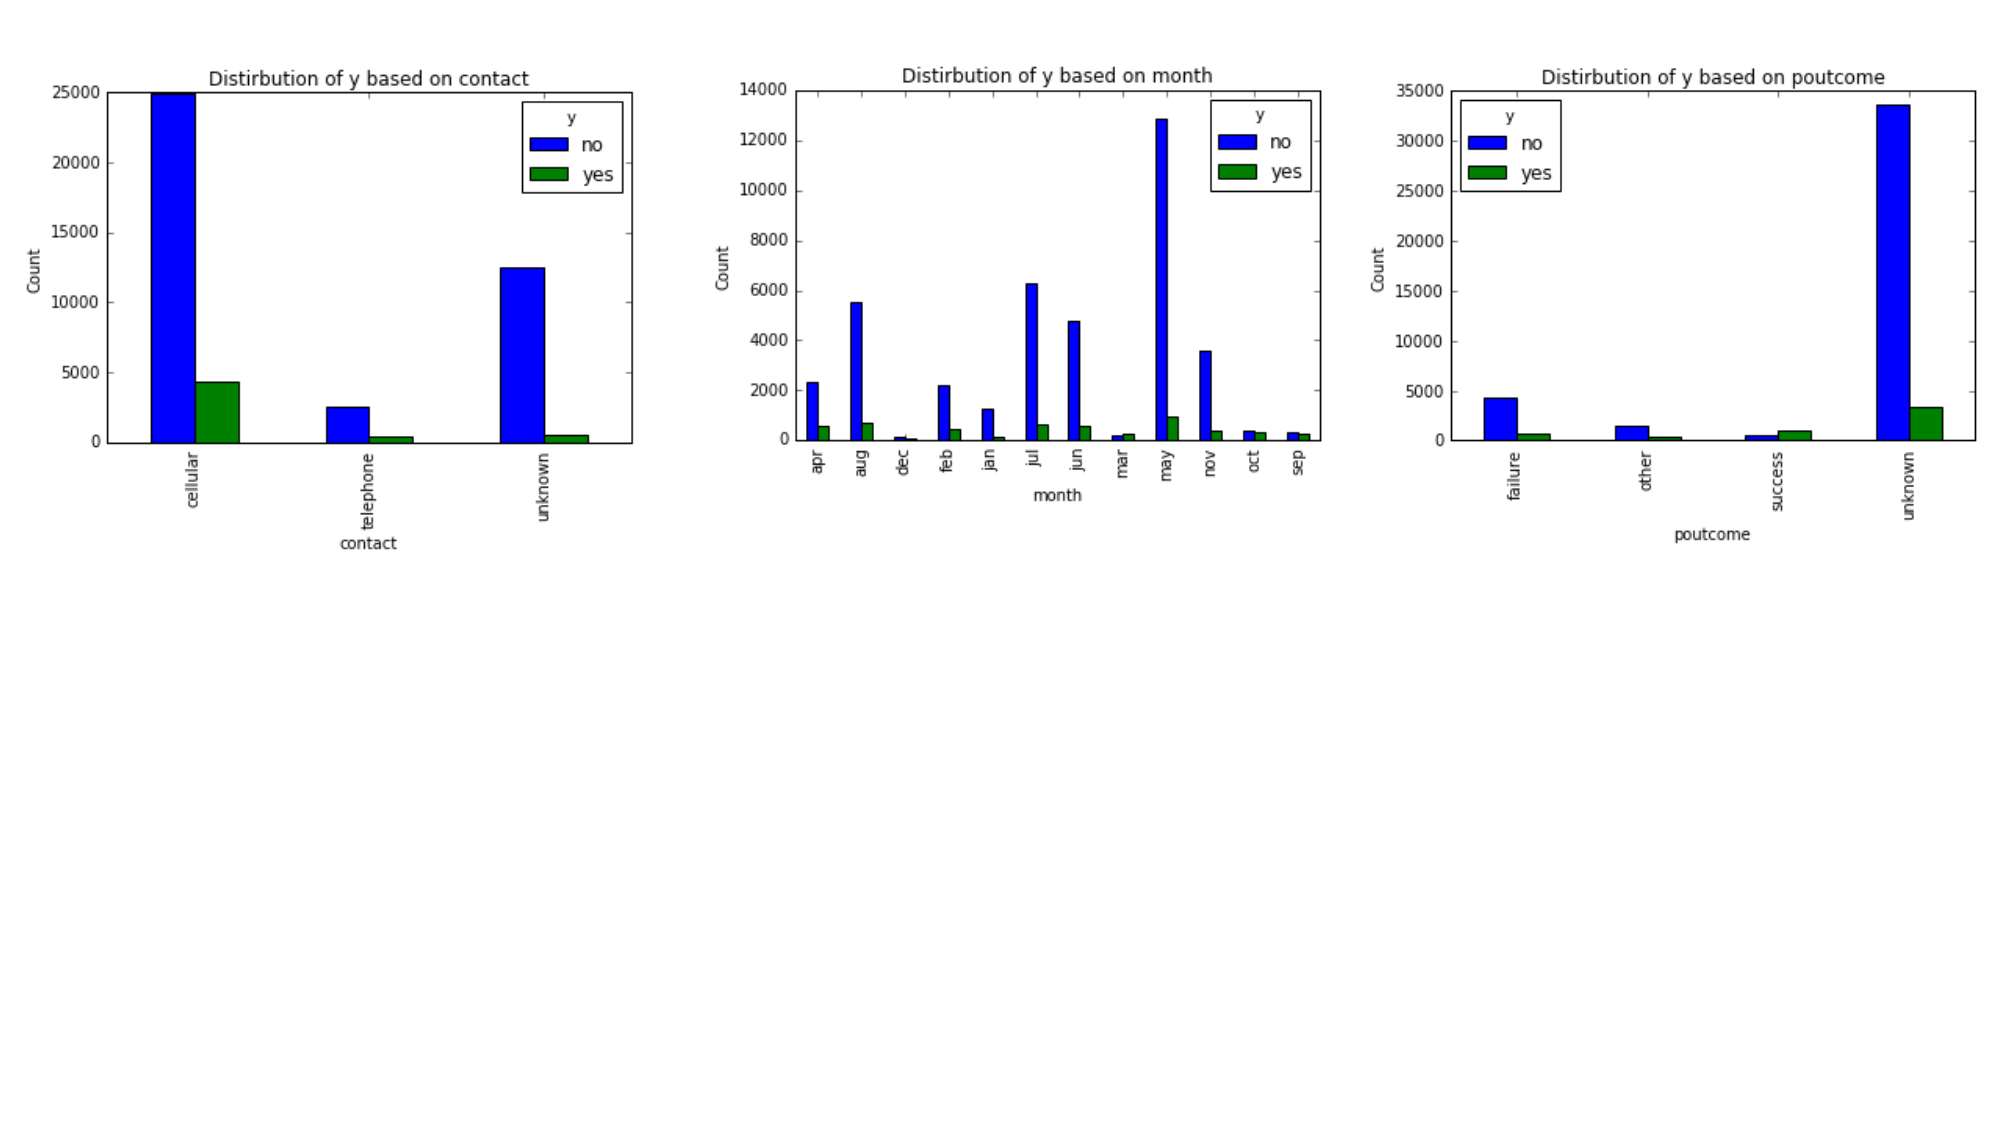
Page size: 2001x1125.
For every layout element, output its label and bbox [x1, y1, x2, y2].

picture [1365, 53, 2000, 556]
picture [708, 53, 1342, 517]
picture [21, 53, 652, 565]
